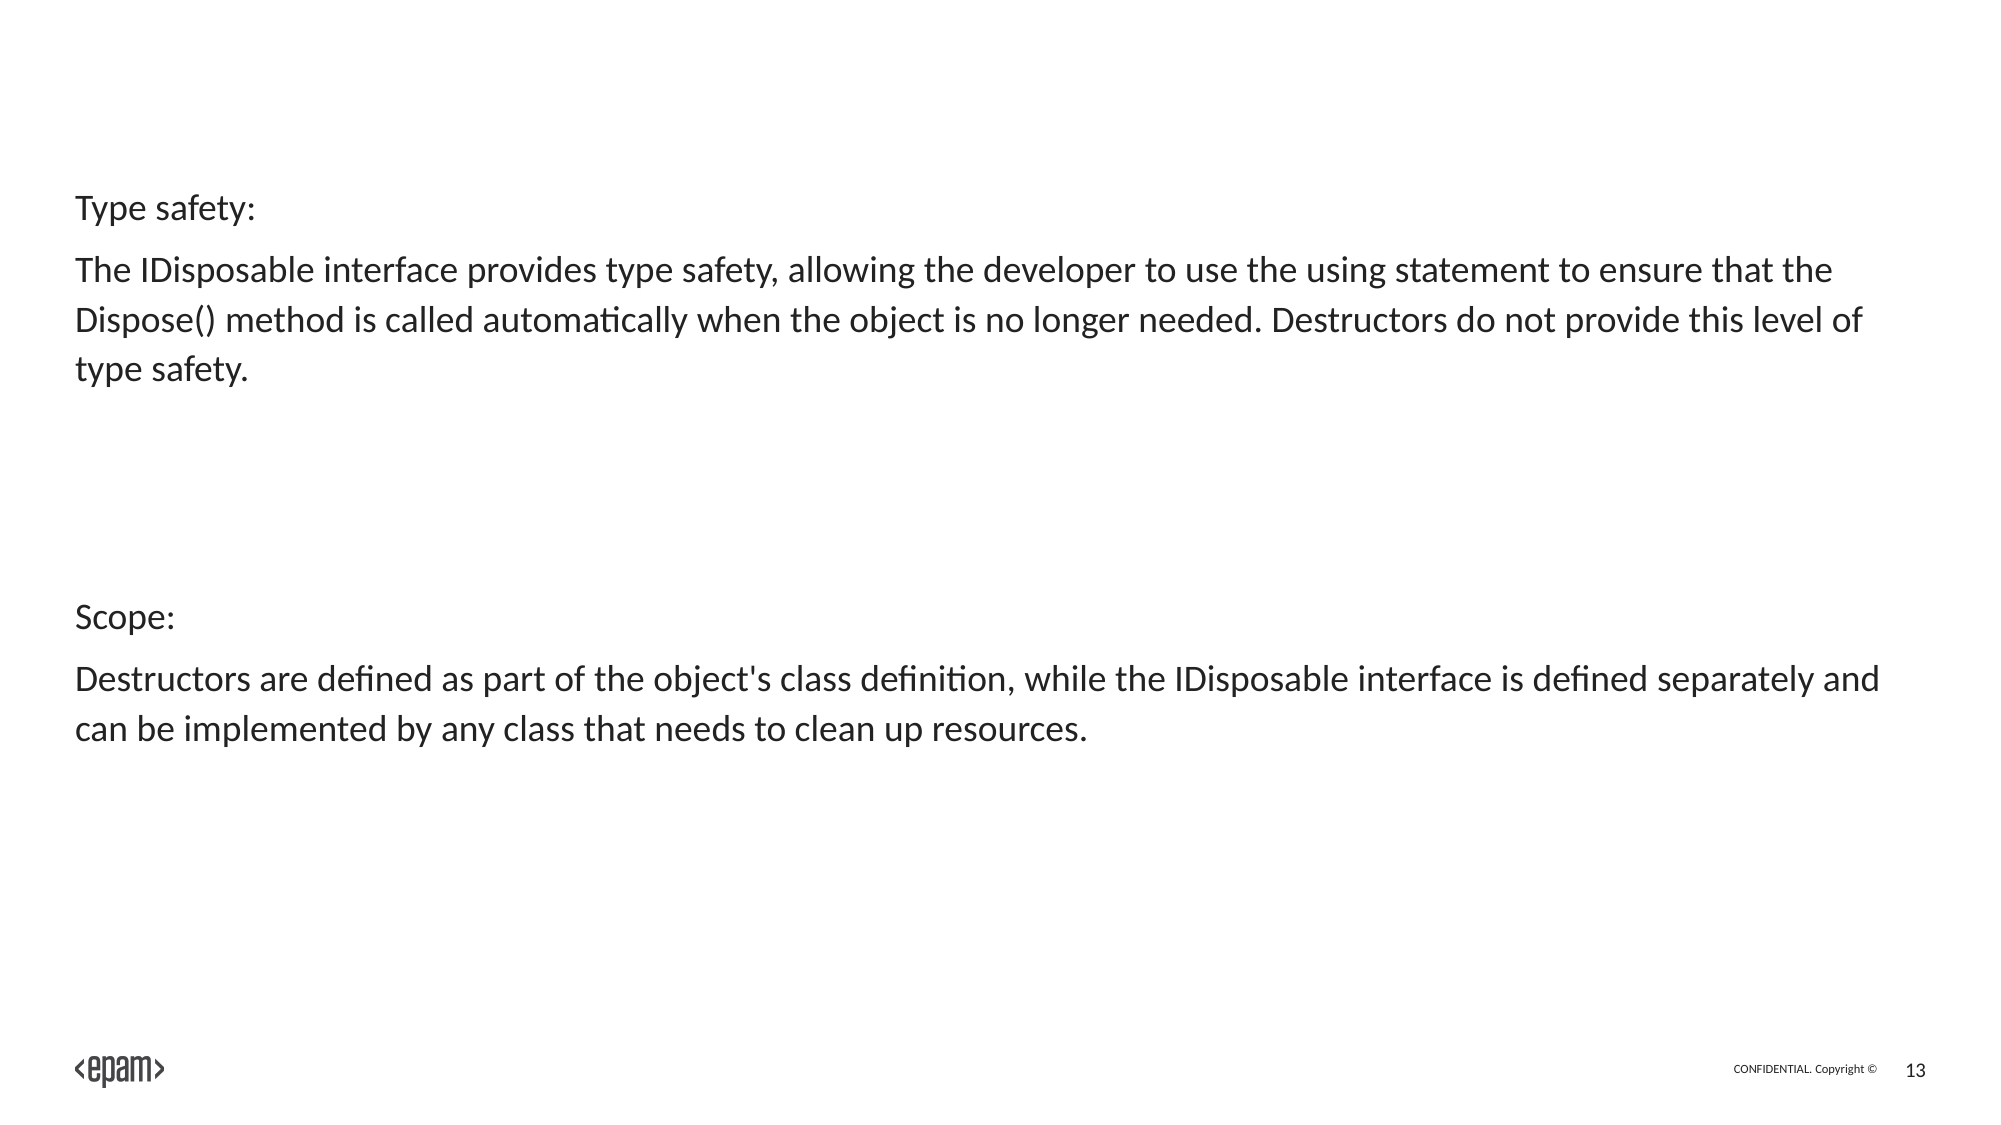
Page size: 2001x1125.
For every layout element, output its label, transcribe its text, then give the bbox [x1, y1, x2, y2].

list Type safety: The IDisposable interface provides type safety, allowing the developer to use the using statement to ensure that the Dispose() method is called automatically when the object is no longer needed. Destructors do not provide this level of type safety. Scope: Destructors are defined as part of the object's class definition, while the IDisposable interface is defined separately and can be implemented by any class that needs to clean up resources. [75, 59, 1886, 1035]
picture [75, 1056, 164, 1088]
